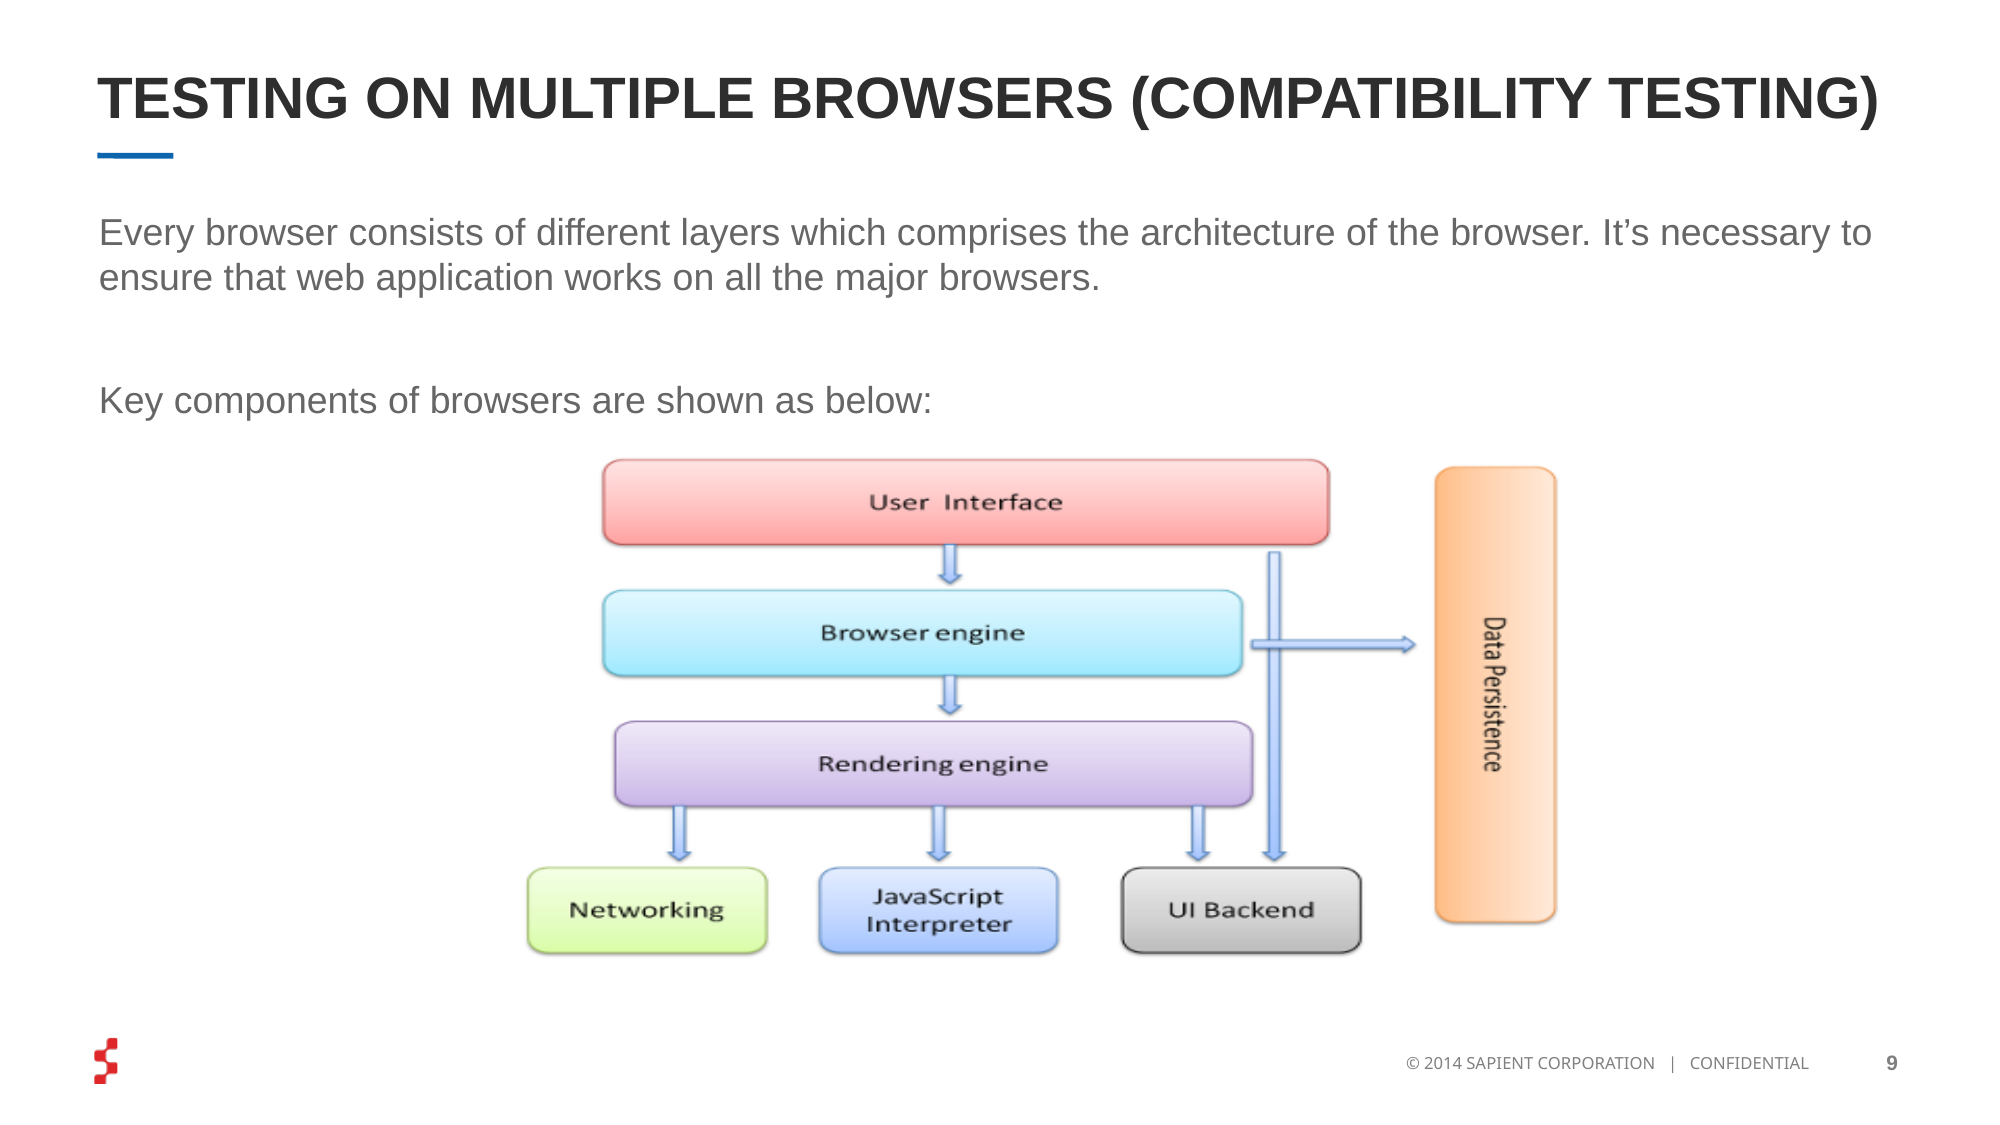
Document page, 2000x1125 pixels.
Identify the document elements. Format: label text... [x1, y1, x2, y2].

list Every browser consists of different layers which comprises the architecture of the browser. It’s necessary to ensure that web application works on all the major browsers. Key components of browsers are shown as below: [98, 207, 1899, 1009]
title TESTING ON MULTIPLE BROWSERS (COMPATIBILITY TESTING) [97, 44, 1897, 138]
picture [517, 437, 1631, 976]
